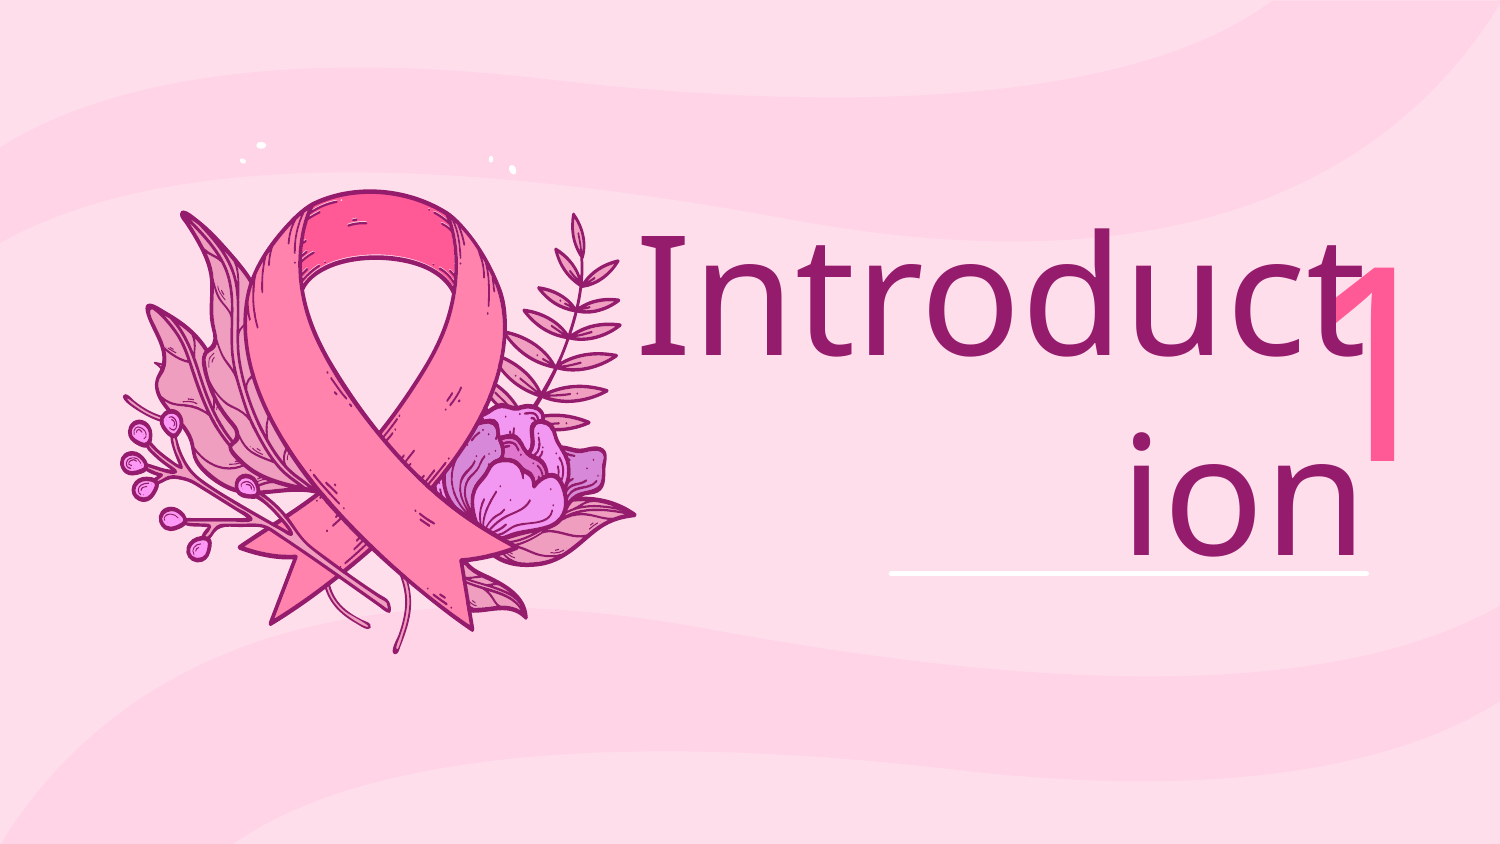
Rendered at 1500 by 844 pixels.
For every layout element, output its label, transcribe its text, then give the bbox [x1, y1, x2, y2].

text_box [117, 189, 637, 655]
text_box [235, 139, 520, 180]
title Introduction [643, 331, 1383, 446]
title 1 [1283, 260, 1405, 446]
subtitle [643, 473, 1383, 550]
